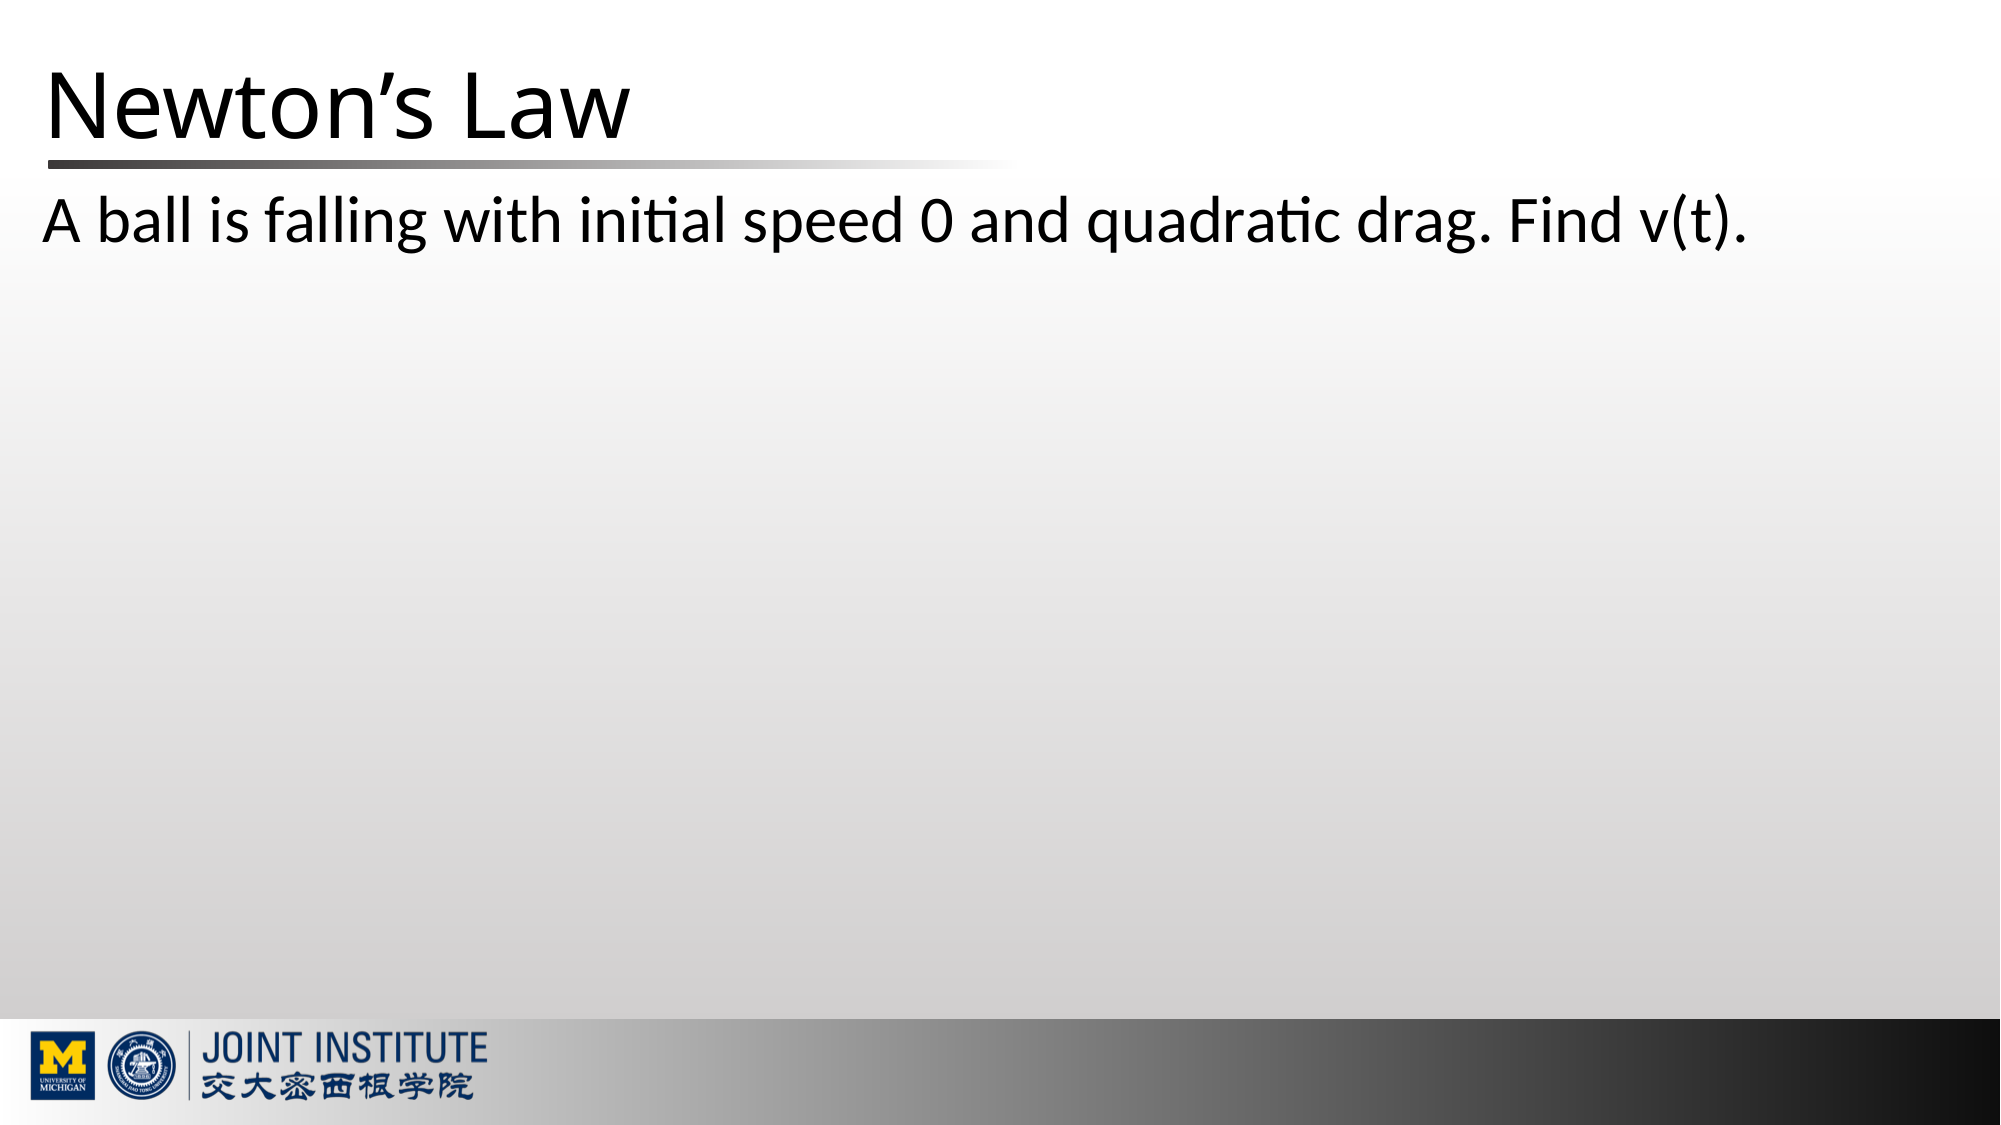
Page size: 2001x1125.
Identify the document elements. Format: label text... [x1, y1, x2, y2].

title Newton’s Law [28, 0, 1754, 168]
text_box [0, 1020, 2000, 1125]
text_box [0, 168, 2000, 1020]
text_box A ball is falling with initial speed 0 and quadratic drag. Find v(t). [28, 168, 1978, 264]
text_box [47, 160, 1020, 168]
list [0, 990, 522, 1106]
